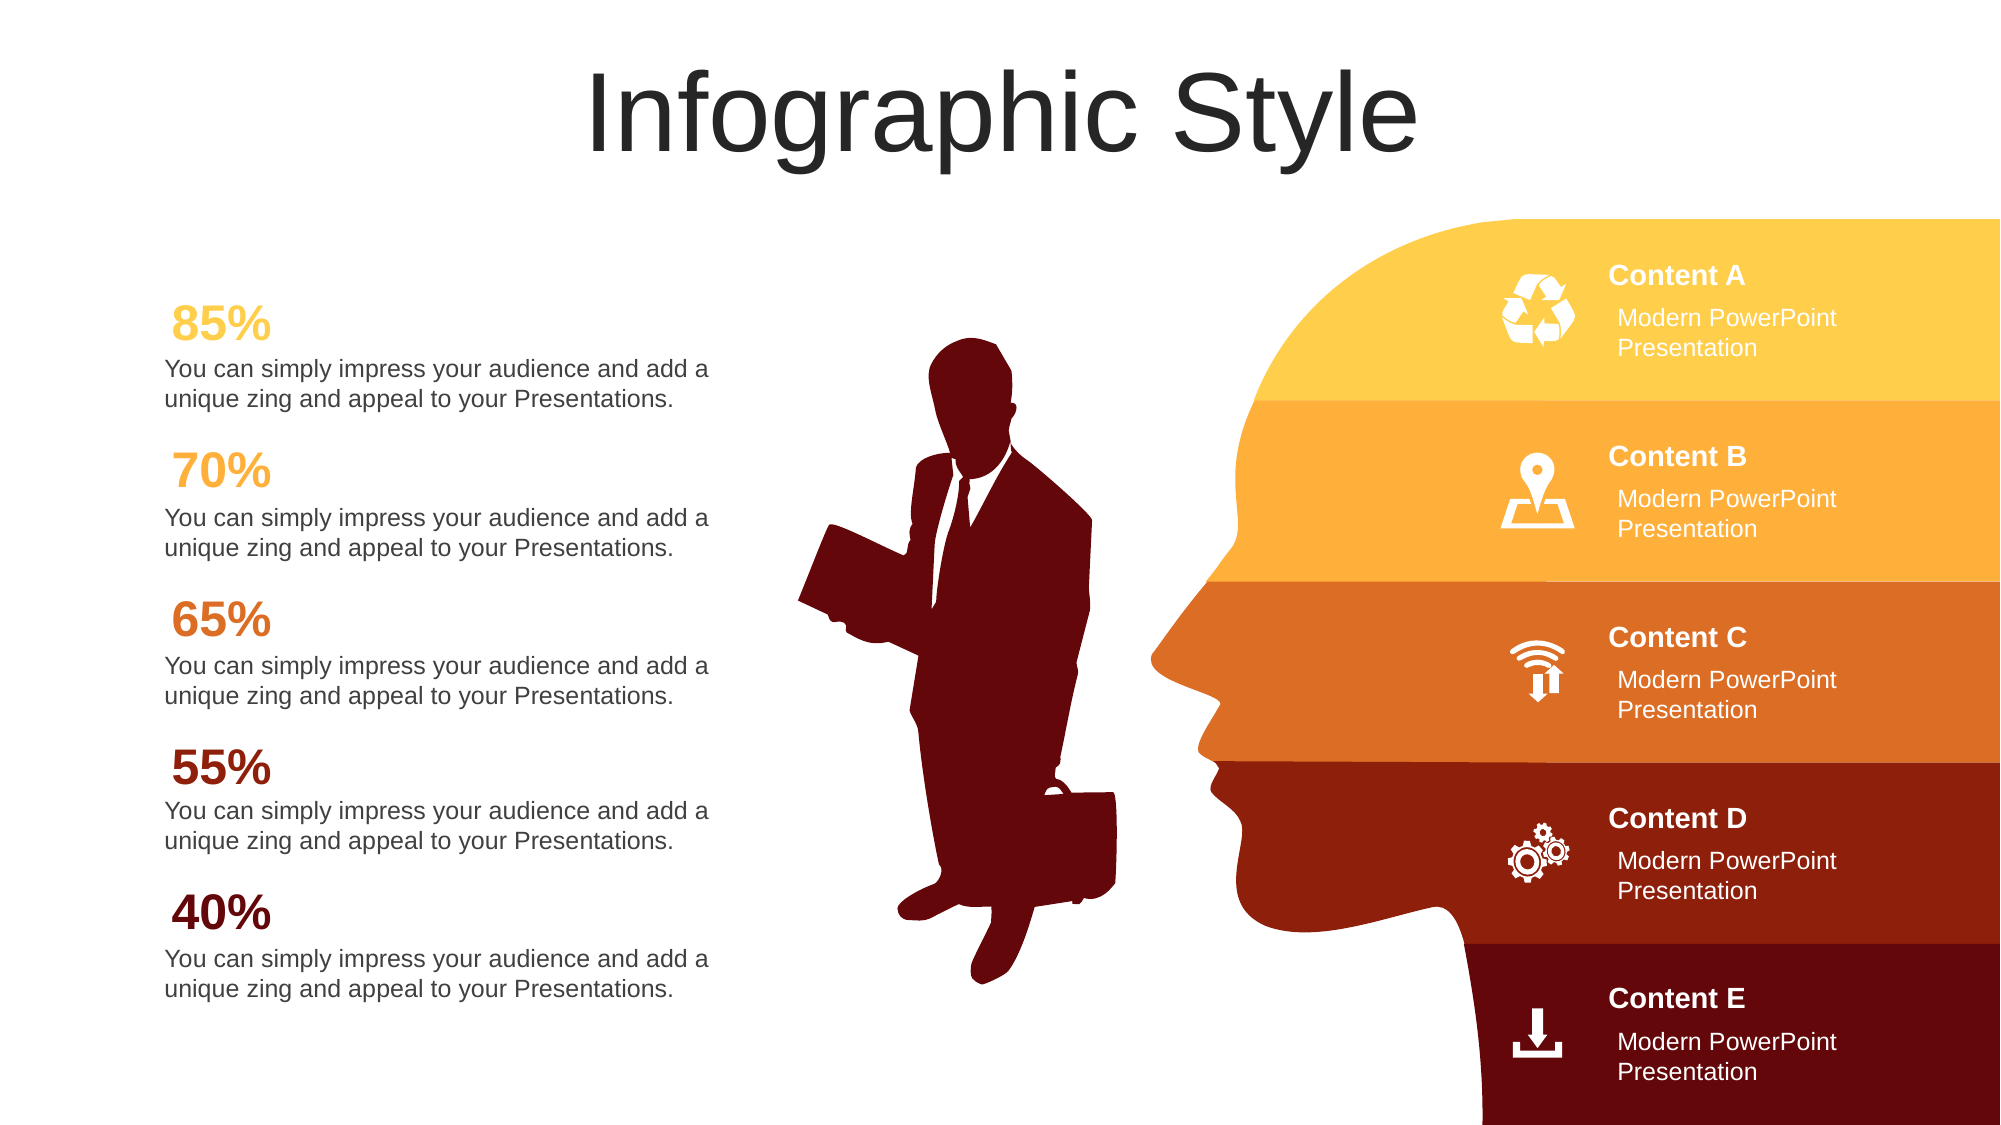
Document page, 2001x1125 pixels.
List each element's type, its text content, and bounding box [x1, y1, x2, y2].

text_box [796, 336, 1118, 986]
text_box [1593, 249, 1872, 371]
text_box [1593, 429, 1872, 552]
text_box You can simply impress your audience and add a unique zing and appeal to your Presentations. [149, 786, 784, 864]
text_box You can simply impress your audience and add a unique zing and appeal to your Presentations. [149, 642, 784, 719]
text_box You can simply impress your audience and add a unique zing and appeal to your Presentations. [149, 345, 784, 422]
text_box 55% [149, 727, 294, 786]
list Infographic Style [53, 55, 1952, 175]
text_box 40% [149, 871, 294, 934]
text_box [1593, 972, 1872, 1094]
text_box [1593, 791, 1872, 913]
text_box You can simply impress your audience and add a unique zing and appeal to your Presentations. [149, 494, 784, 571]
text_box 65% [149, 579, 294, 642]
text_box 70% [149, 430, 294, 494]
text_box 85% [149, 283, 294, 345]
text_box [1593, 610, 1872, 732]
text_box You can simply impress your audience and add a unique zing and appeal to your Presentations. [149, 934, 784, 1012]
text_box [1150, 219, 2000, 1125]
